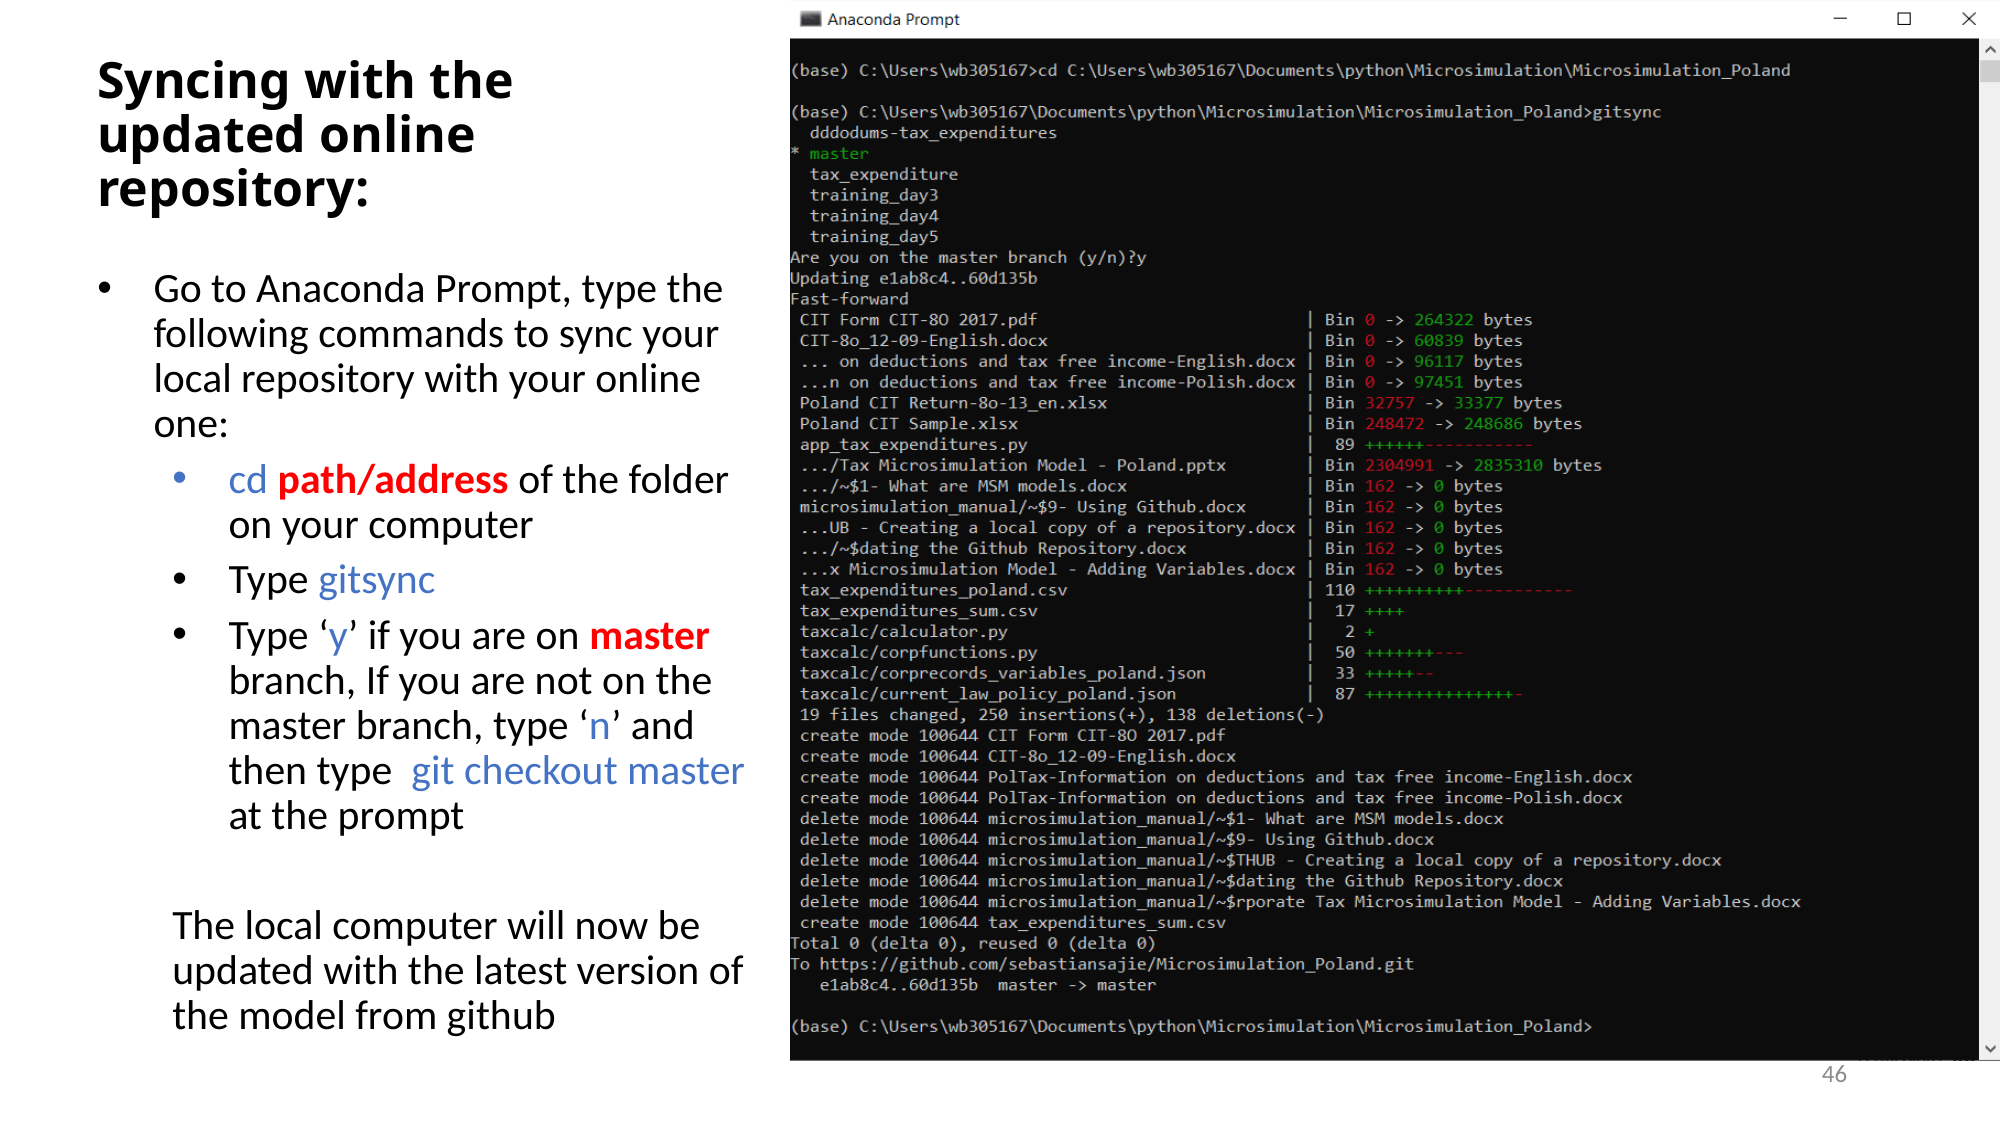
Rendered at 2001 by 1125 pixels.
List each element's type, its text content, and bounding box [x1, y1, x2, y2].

list Go to Anaconda Prompt, type the following commands to sync your local repository with your online one: cd path/address of the folder on your computer Type gitsync Type ‘y’ if you are on master branch, If you are not on the master branch, type ‘n’ and then type git checkout master at the prompt The local computer will now be updated with the latest version of the model from github [82, 259, 783, 1091]
picture [790, 0, 2000, 1061]
title Syncing with the updated online repository: [82, 34, 728, 225]
slide_number 46 [1412, 1061, 1863, 1103]
